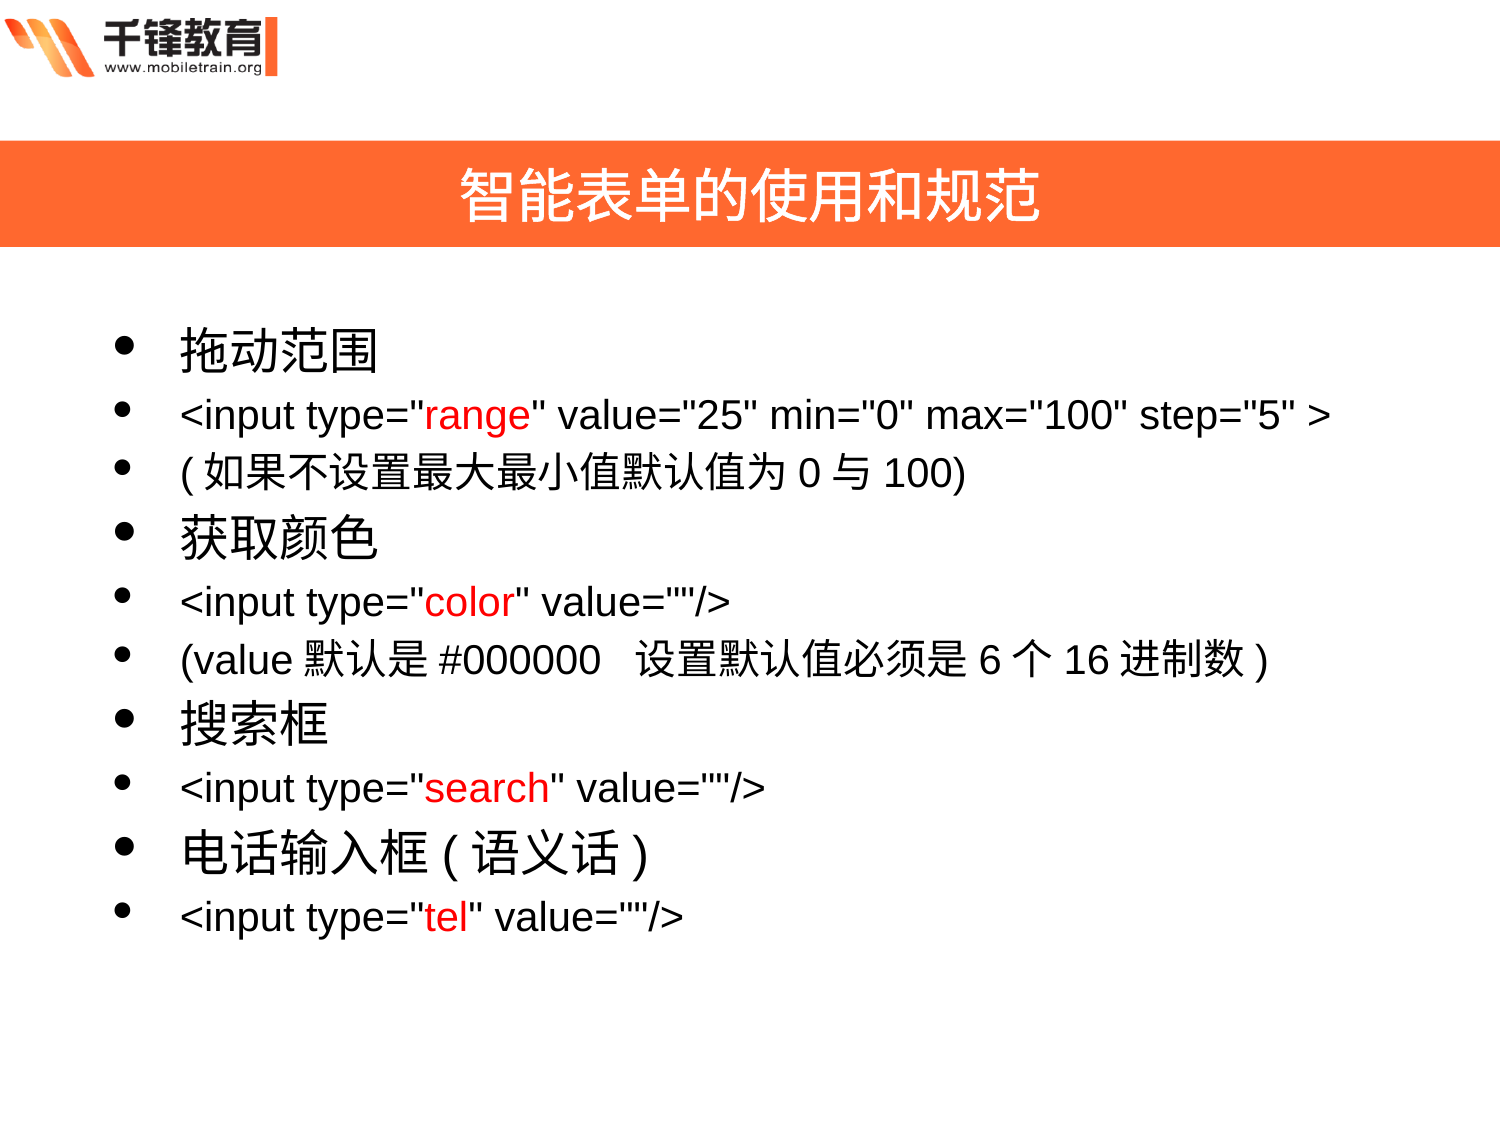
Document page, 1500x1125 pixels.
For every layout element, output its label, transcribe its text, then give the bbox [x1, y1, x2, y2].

text_box 拖动范围 <input type="range" value="25" min="0" max="100" step="5" > (如果不设置最大最小值默认值为0与100) 获取颜色 <input type="color" value=""/> (value默认是#000000 设置默认值必须是6个16进制数) 搜索框 <input type="search" value=""/> 电话输入框(语义话) <input type="tel" value=""/> [74, 312, 1425, 1055]
picture [3, 18, 261, 79]
text_box 智能表单的使用和规范 [0, 140, 1500, 247]
